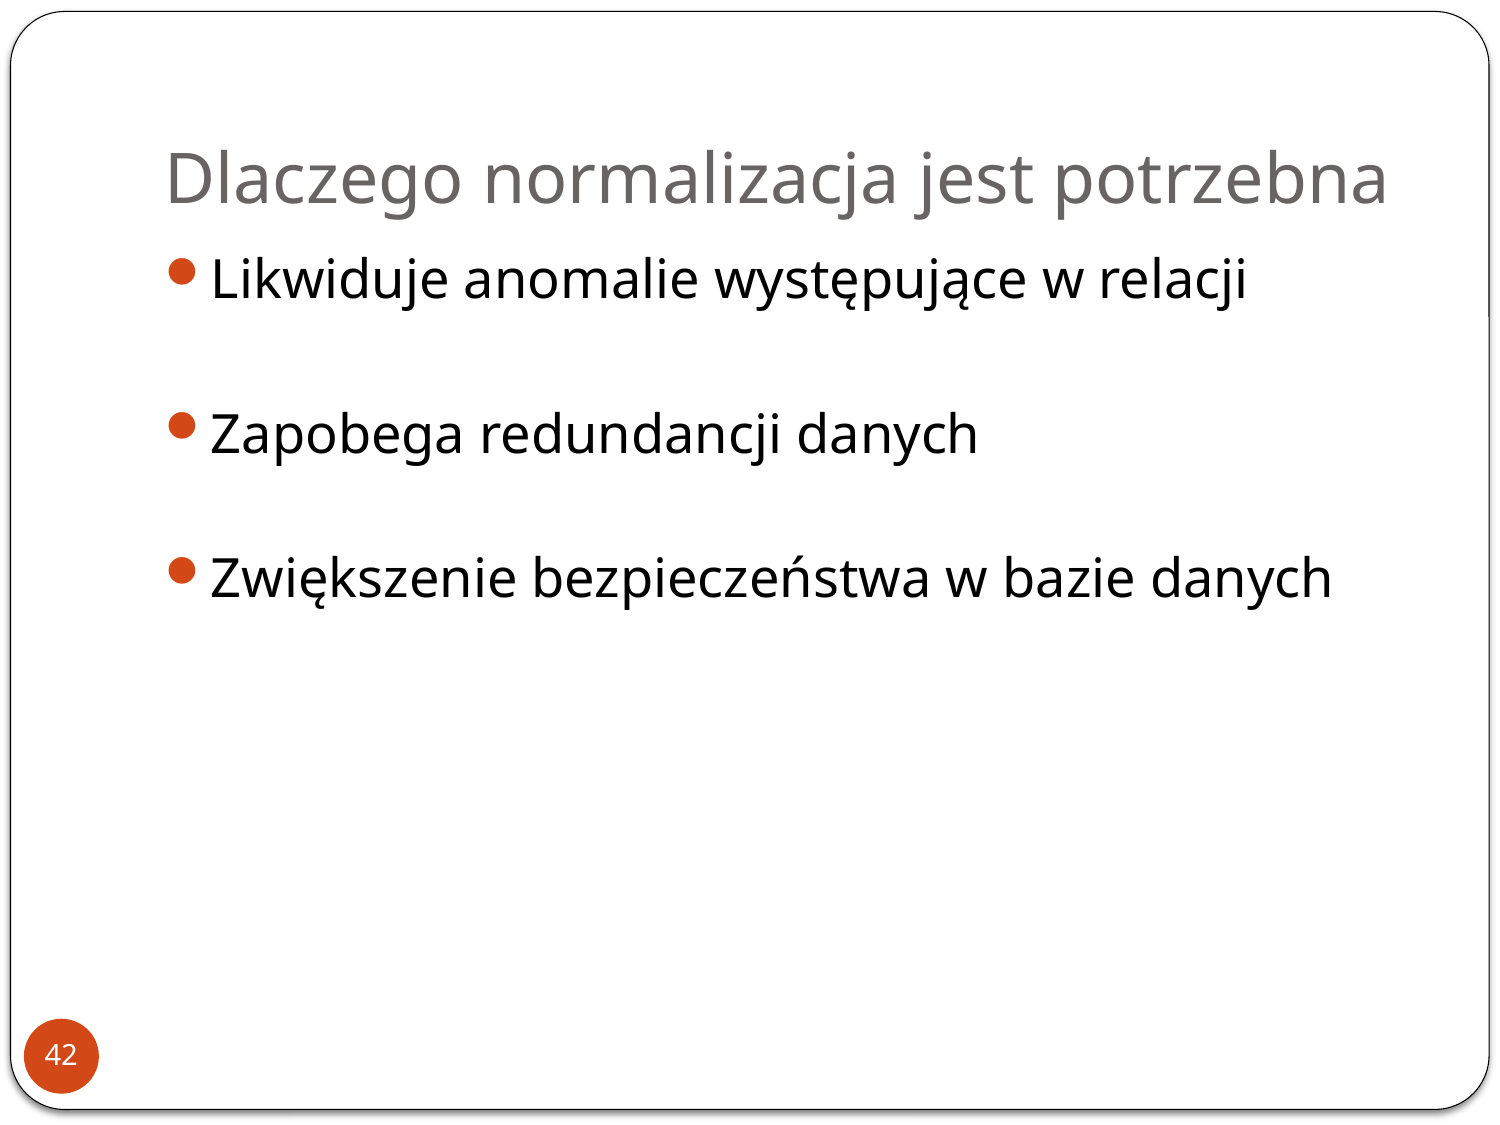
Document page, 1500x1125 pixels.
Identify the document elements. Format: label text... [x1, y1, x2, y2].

slide_number 42 [23, 1018, 99, 1094]
title Dlaczego normalizacja jest potrzebna [150, 45, 1425, 233]
list Likwiduje anomalie występujące w relacji Zapobega redundancji danych Zwiększenie bezpieczeństwa w bazie danych [150, 237, 1425, 988]
